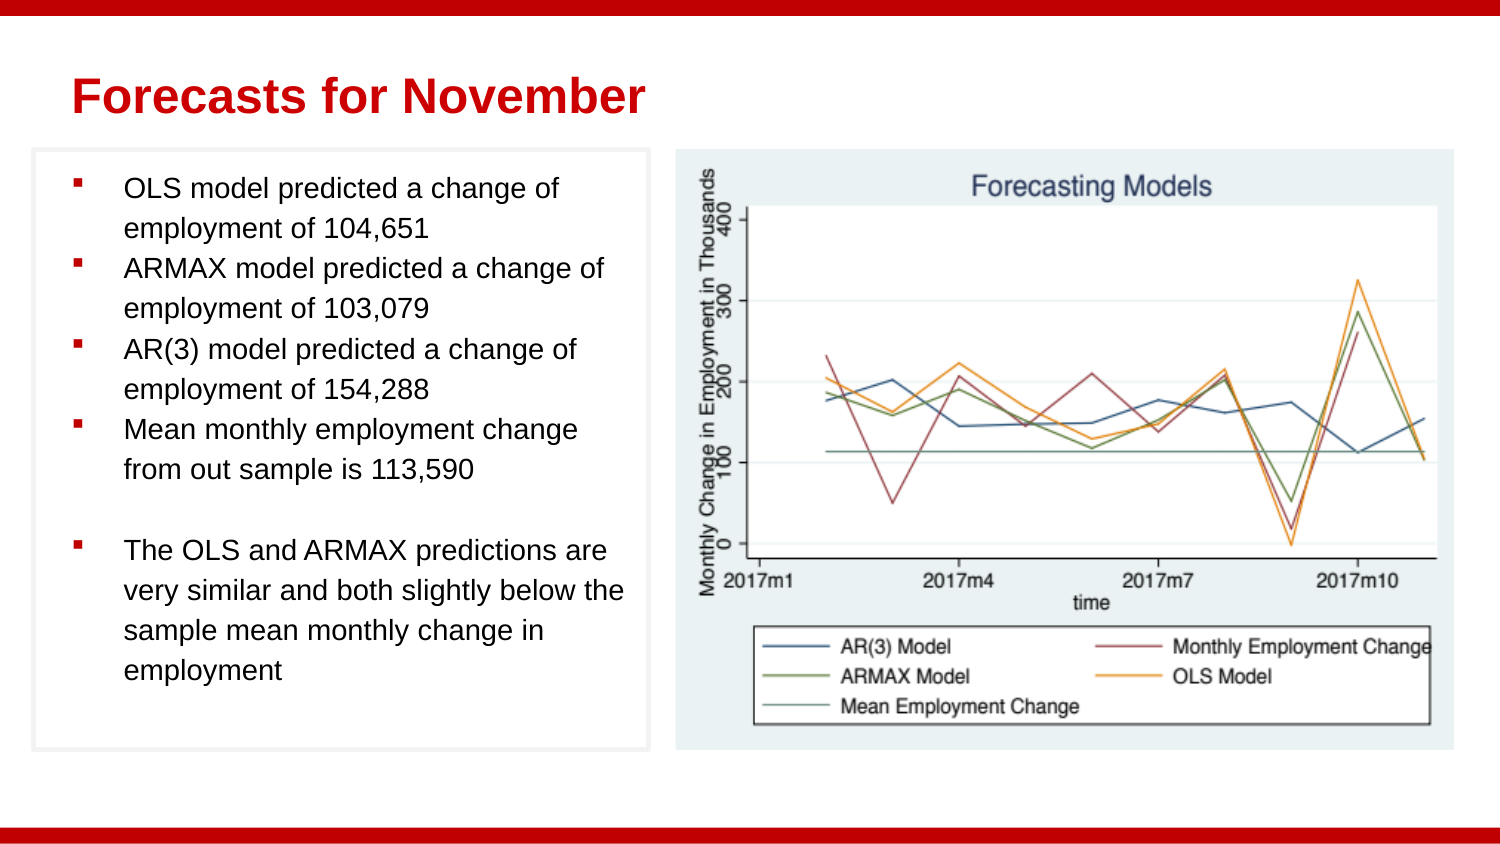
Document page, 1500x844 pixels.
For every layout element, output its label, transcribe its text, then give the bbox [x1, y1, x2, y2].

text_box Forecasts for November [56, 48, 908, 132]
picture [675, 149, 1455, 750]
text_box [0, 0, 1500, 16]
text_box [33, 149, 649, 750]
